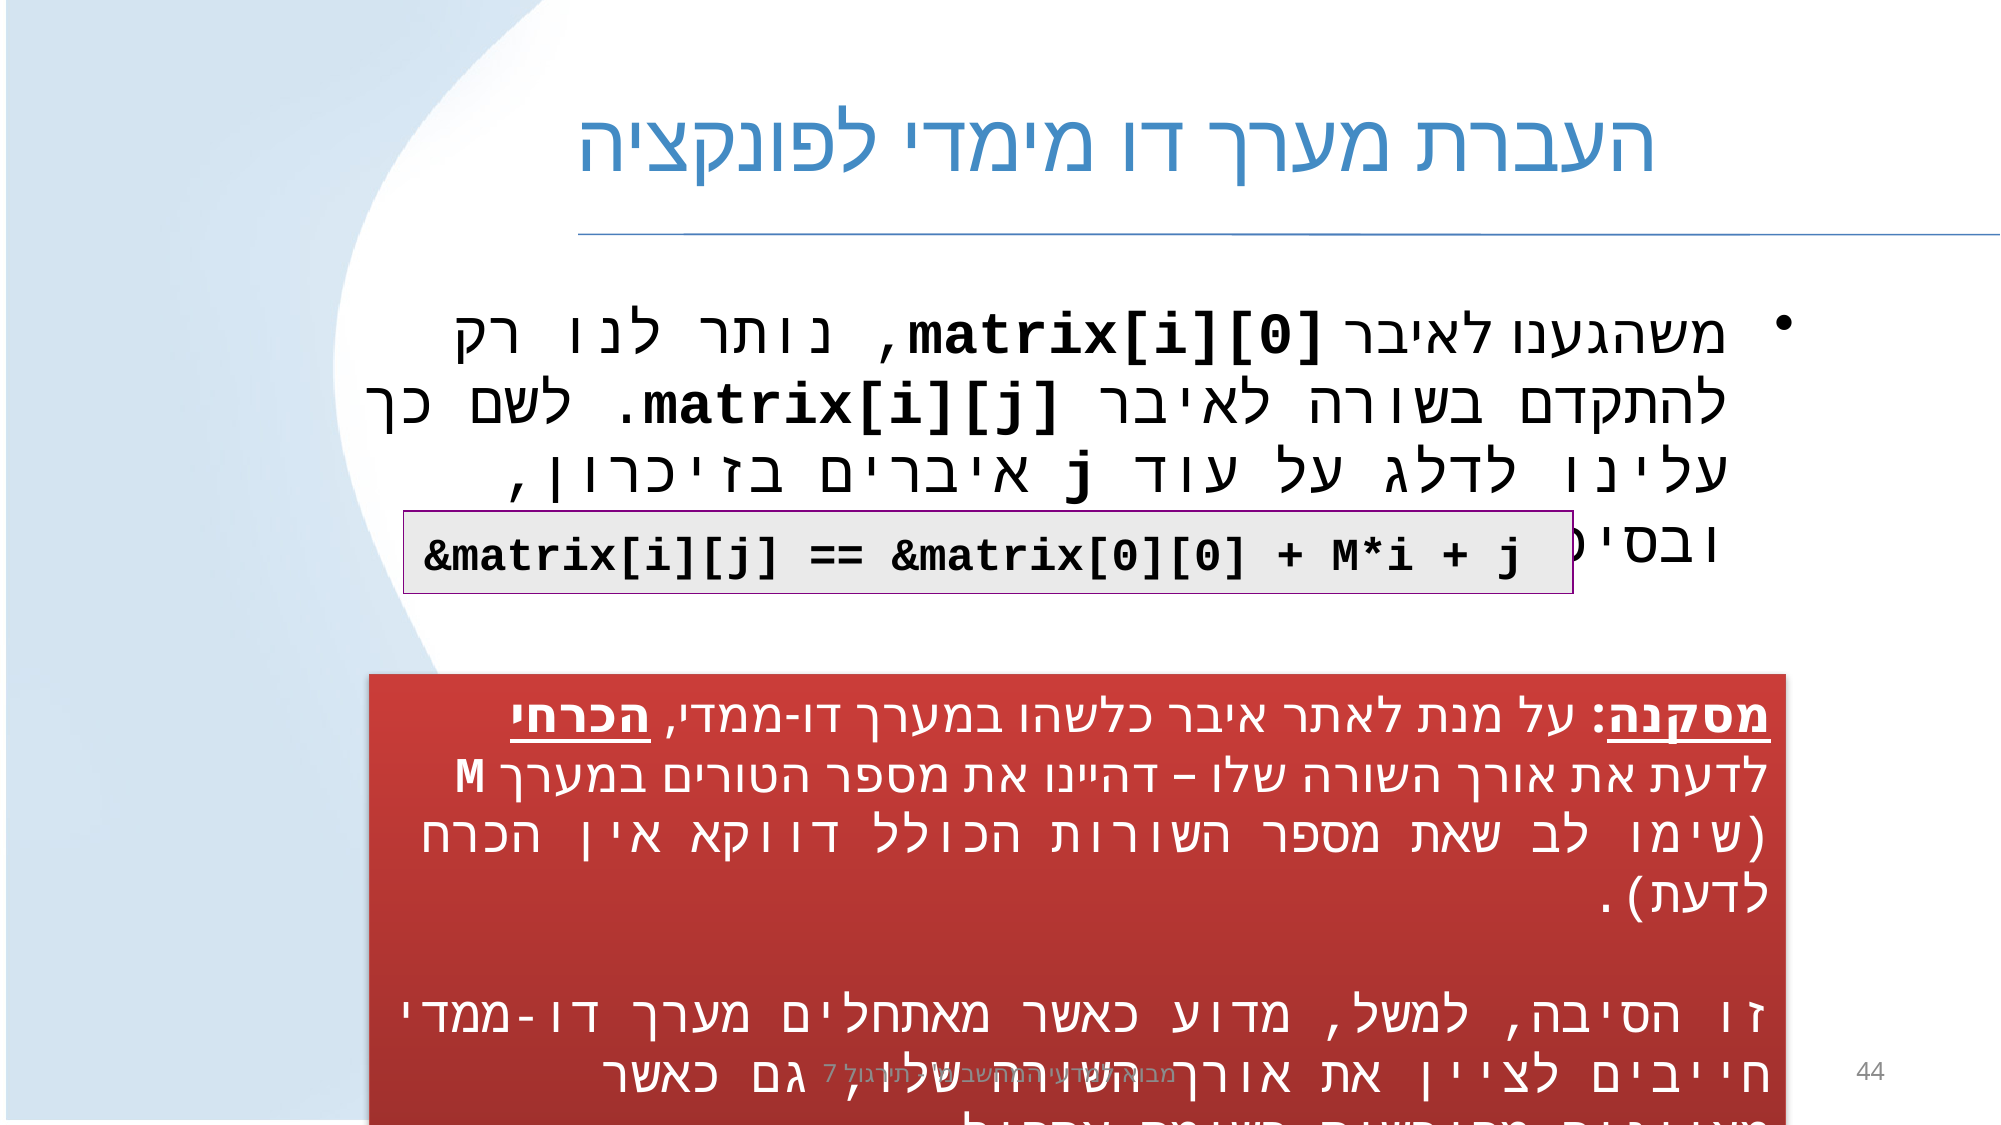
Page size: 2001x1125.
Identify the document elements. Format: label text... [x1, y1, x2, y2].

picture [0, 0, 2001, 1125]
footer מבוא למדעי המחשב מ' - תירגול 7 [683, 1042, 1317, 1103]
text_box מסקנה: על מנת לאתר איבר כלשהו במערך דו-ממדי, הכרחי לדעת את אורך השורה שלו – דהיינו את מספר הטורים במערך M (שימו לב שאת מספר השורות הכולל דווקא אין הכרח לדעת). זו הסיבה, למשל, מדוע כאשר מאתחלים מערך דו-ממדי חייבים לציין את אורך השורה שלו, גם כאשר מציינים מפורשות רשימת אתחול. [369, 674, 1786, 1125]
text_box משהגענו לאיבר matrix[i][0], נותר לנו רק להתקדם בשורה לאיבר matrix[i][j]. לשם כך עלינו לדלג על עוד j איברים בזיכרון, ובסיכומו של דבר אנו מקבלים: [345, 287, 1810, 1062]
slide_number 44 [1433, 1042, 1900, 1103]
text_box &matrix[i][j] == &matrix[0][0] + M*i + j [403, 511, 1573, 594]
title העברת מערך דו מימדי לפונקציה [537, 44, 1676, 233]
